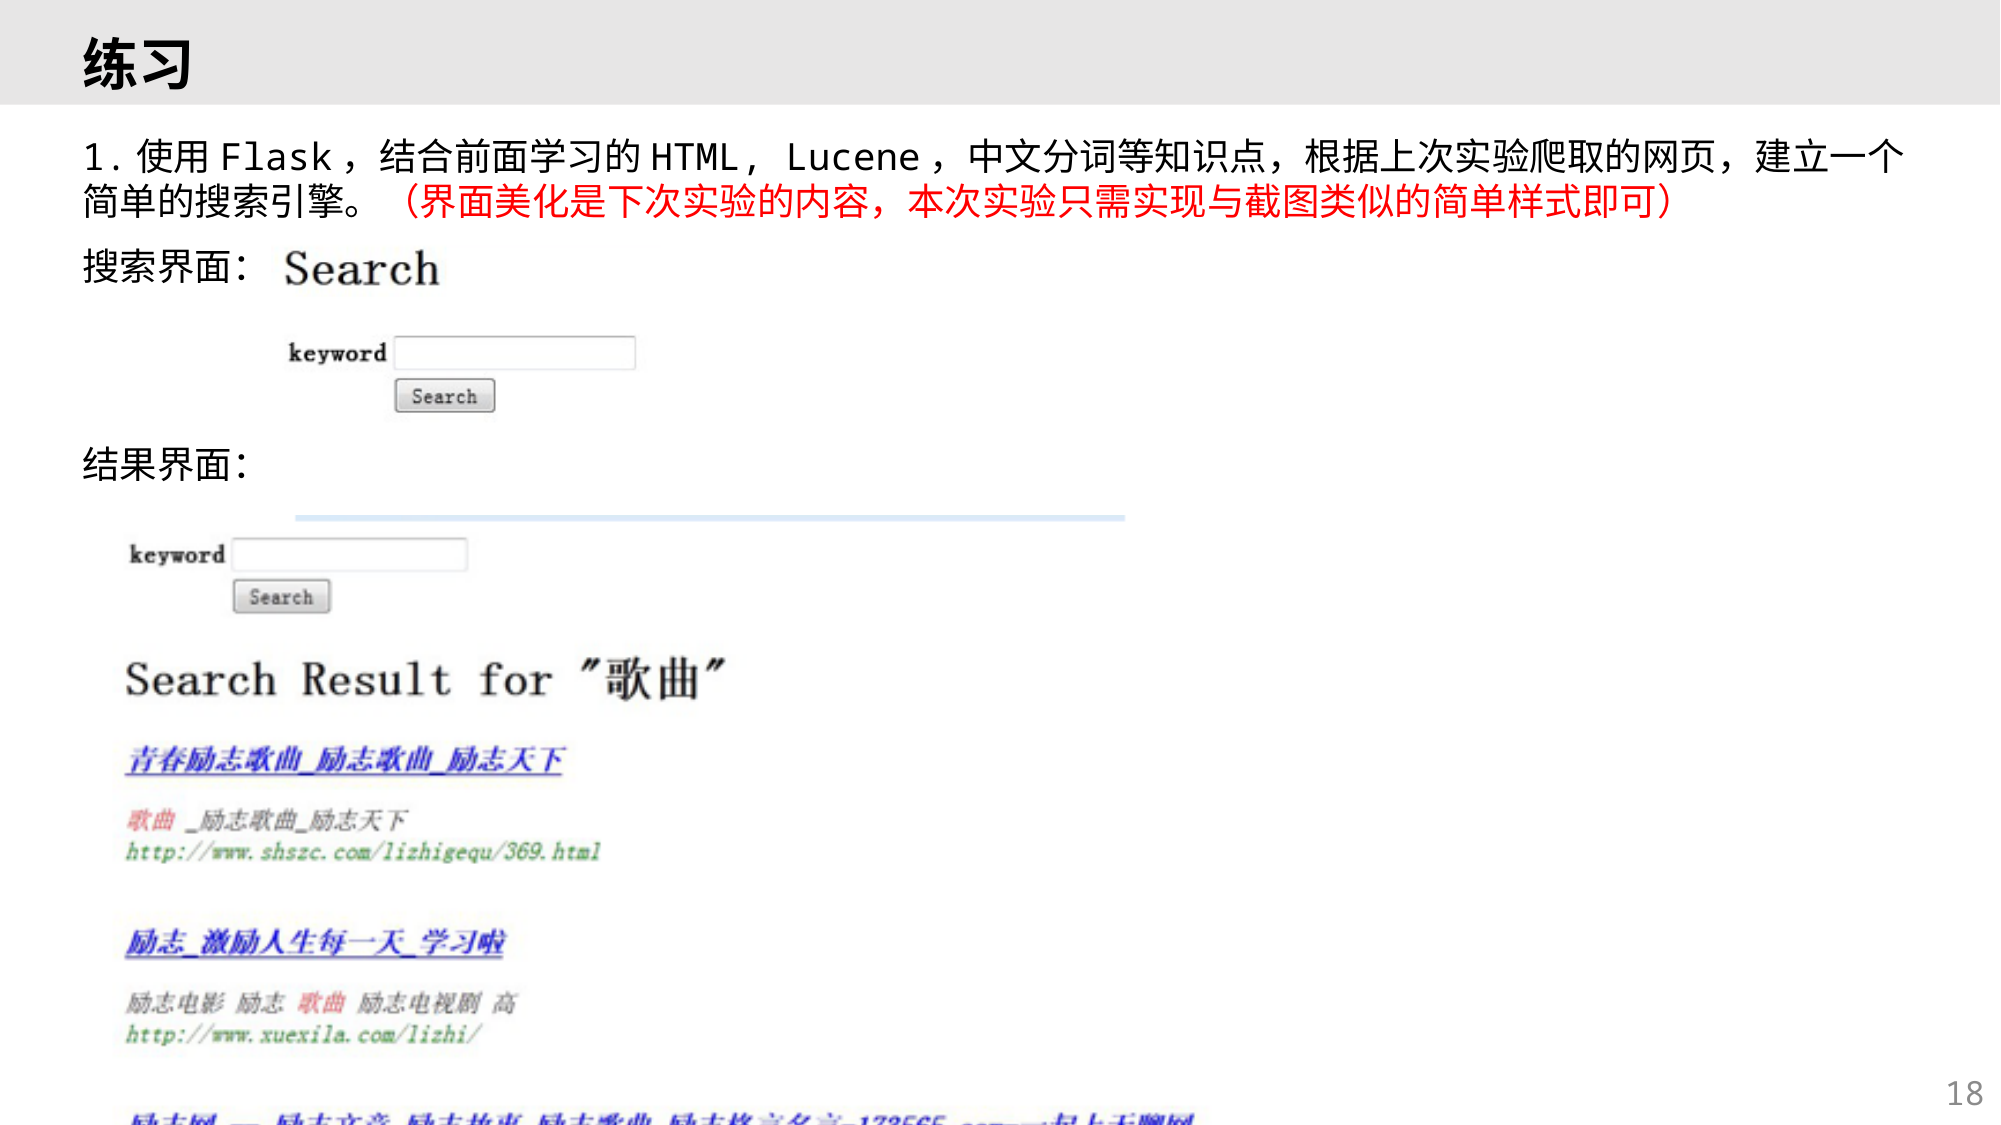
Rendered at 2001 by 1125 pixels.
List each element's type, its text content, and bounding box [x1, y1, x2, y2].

slide_number 18 [1550, 1065, 2000, 1125]
picture [95, 515, 1225, 1125]
picture [270, 243, 661, 426]
title 练习 [67, 16, 1945, 119]
list 1.使用Flask，结合前面学习的HTML, Lucene，中文分词等知识点，根据上次实验爬取的网页，建立一个简单的搜索引擎。（界面美化是下次实验的内容，本次实验只需实现与截图类似的简单样式即可） 搜索界面： 结果界面： [67, 125, 1945, 1103]
